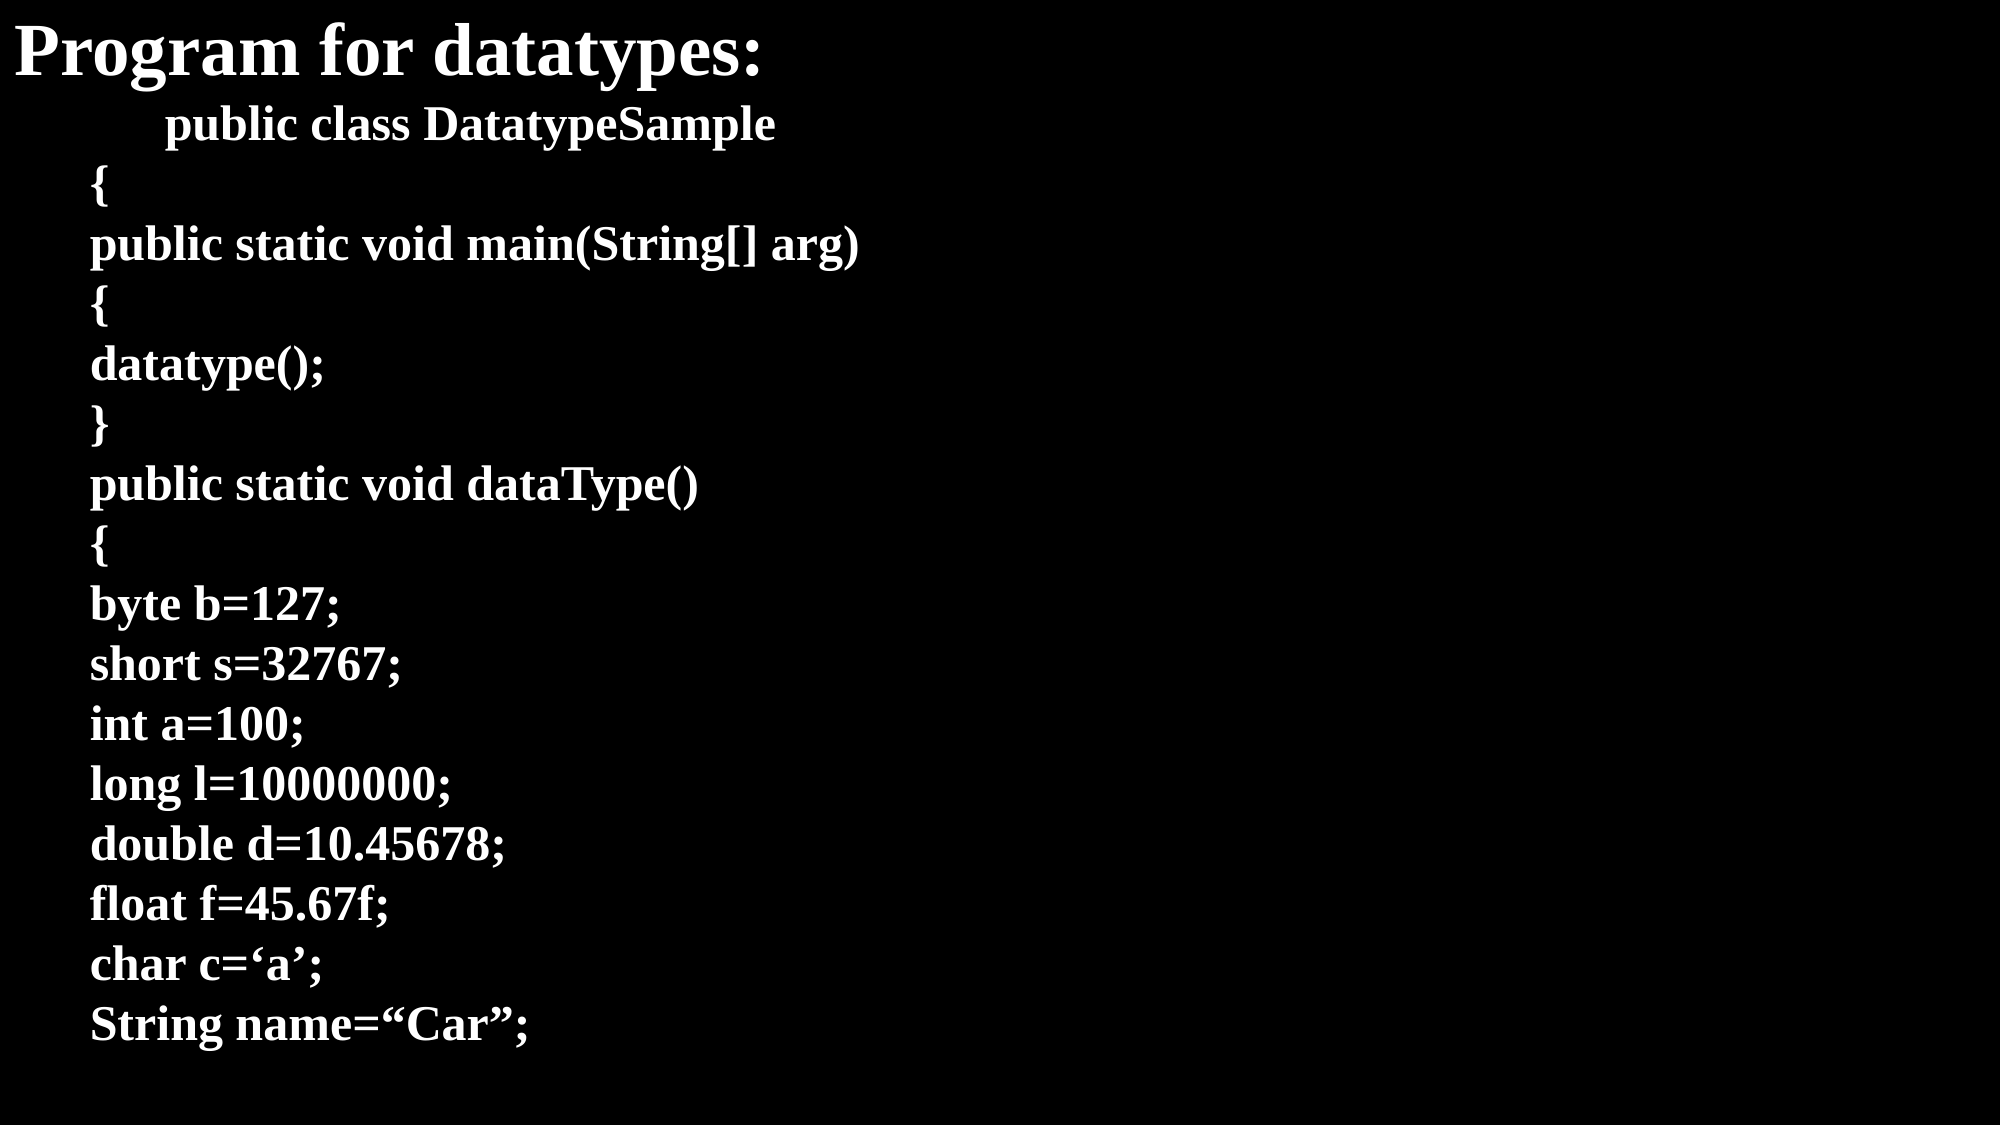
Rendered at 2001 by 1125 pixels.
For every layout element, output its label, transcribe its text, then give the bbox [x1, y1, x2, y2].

text_box Program for datatypes: public class DatatypeSample { public static void main(String[] arg) { datatype(); } public static void dataType() { byte b=127; short s=32767; int a=100; long l=10000000; double d=10.45678; float f=45.67f; char c=‘a’; String name=“Car”; [0, 0, 2000, 1125]
